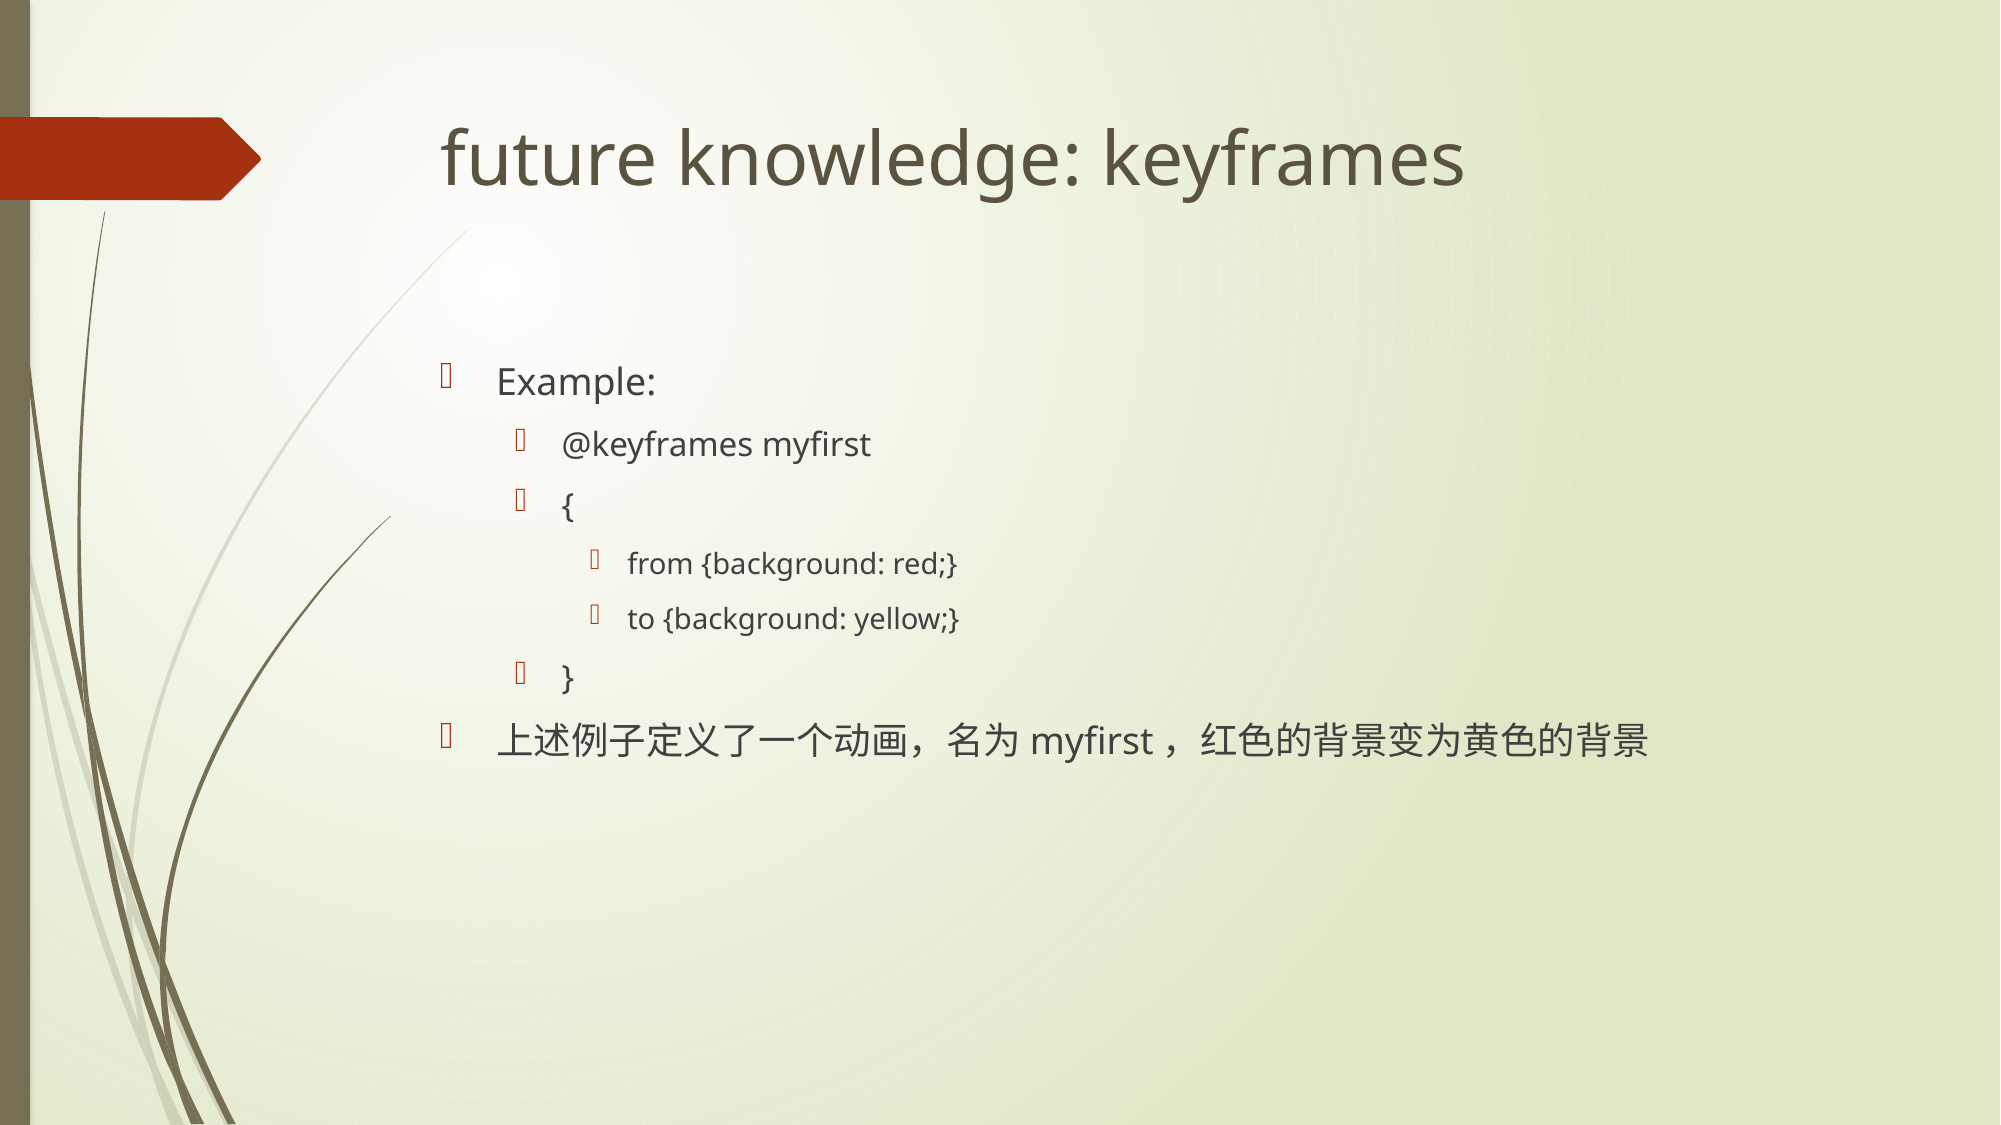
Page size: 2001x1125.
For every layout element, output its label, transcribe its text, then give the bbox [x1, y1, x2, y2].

title future knowledge: keyframes [425, 102, 1888, 313]
list Example: @keyframes myfirst { from {background: red;} to {background: yellow;} } 上述例子定义了一个动画，名为myfirst，红色的背景变为黄色的背景 [424, 350, 1888, 970]
